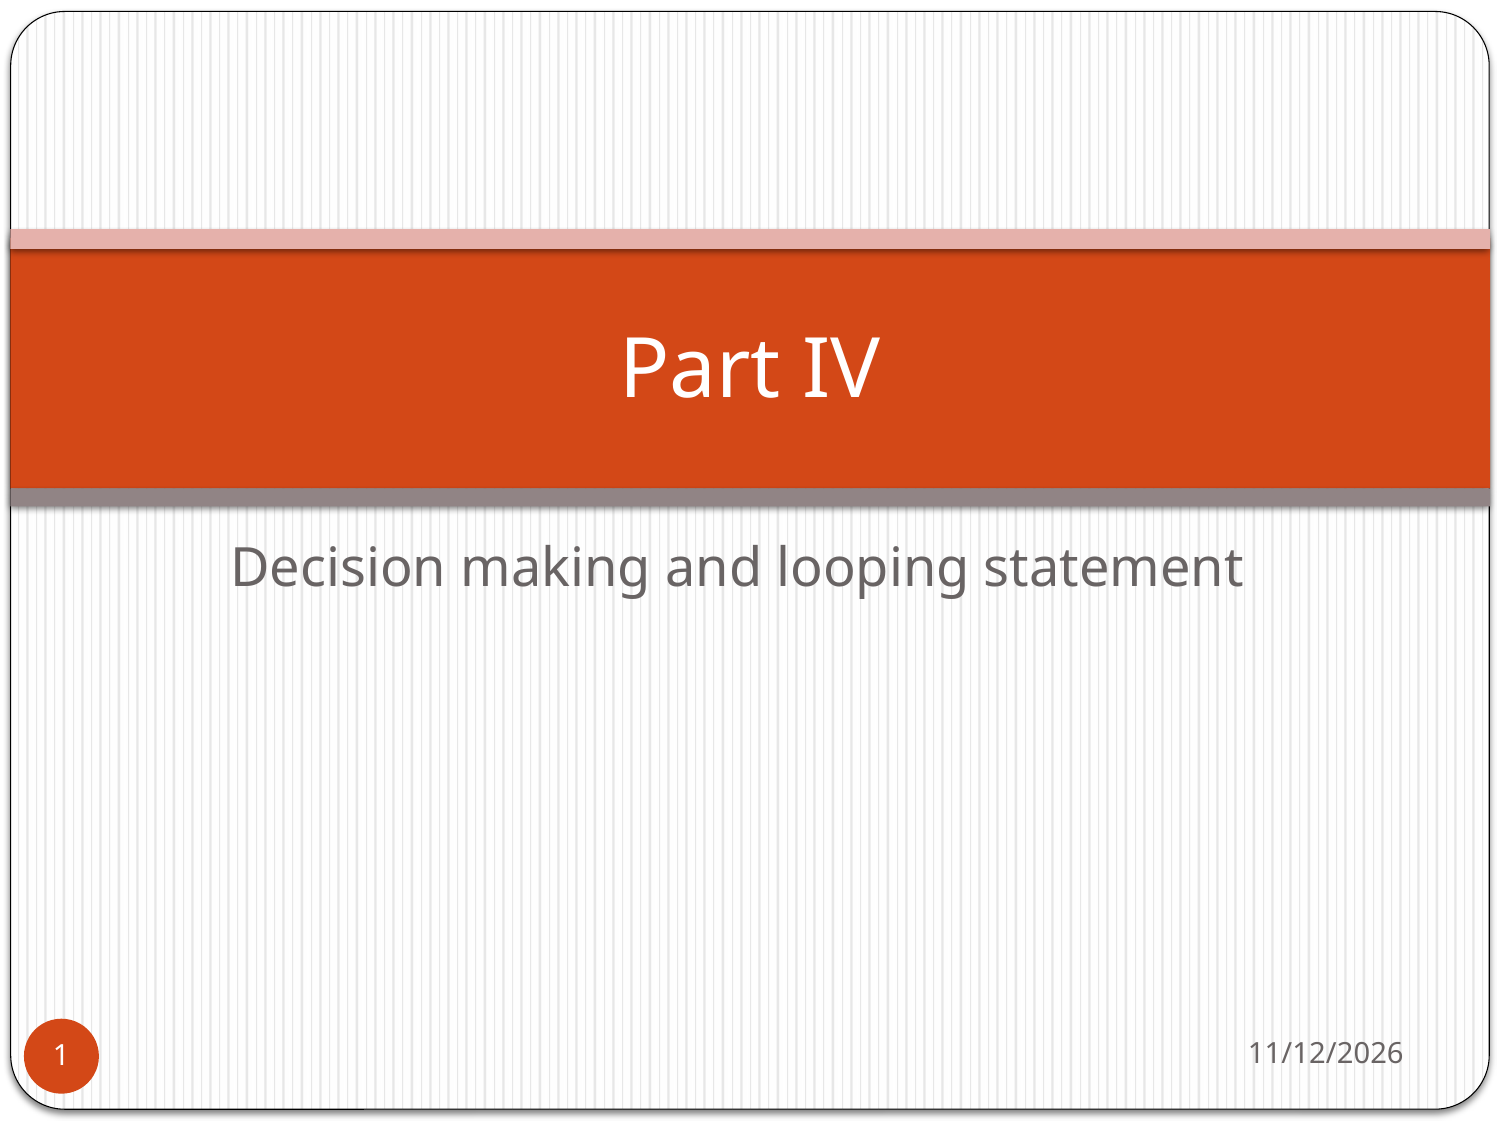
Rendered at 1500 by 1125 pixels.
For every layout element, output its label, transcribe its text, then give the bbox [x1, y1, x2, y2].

slide_number 1 [23, 1018, 99, 1094]
title Part IV [75, 247, 1425, 489]
subtitle Decision making and looping statement [212, 525, 1263, 788]
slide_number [1012, 1015, 1419, 1094]
